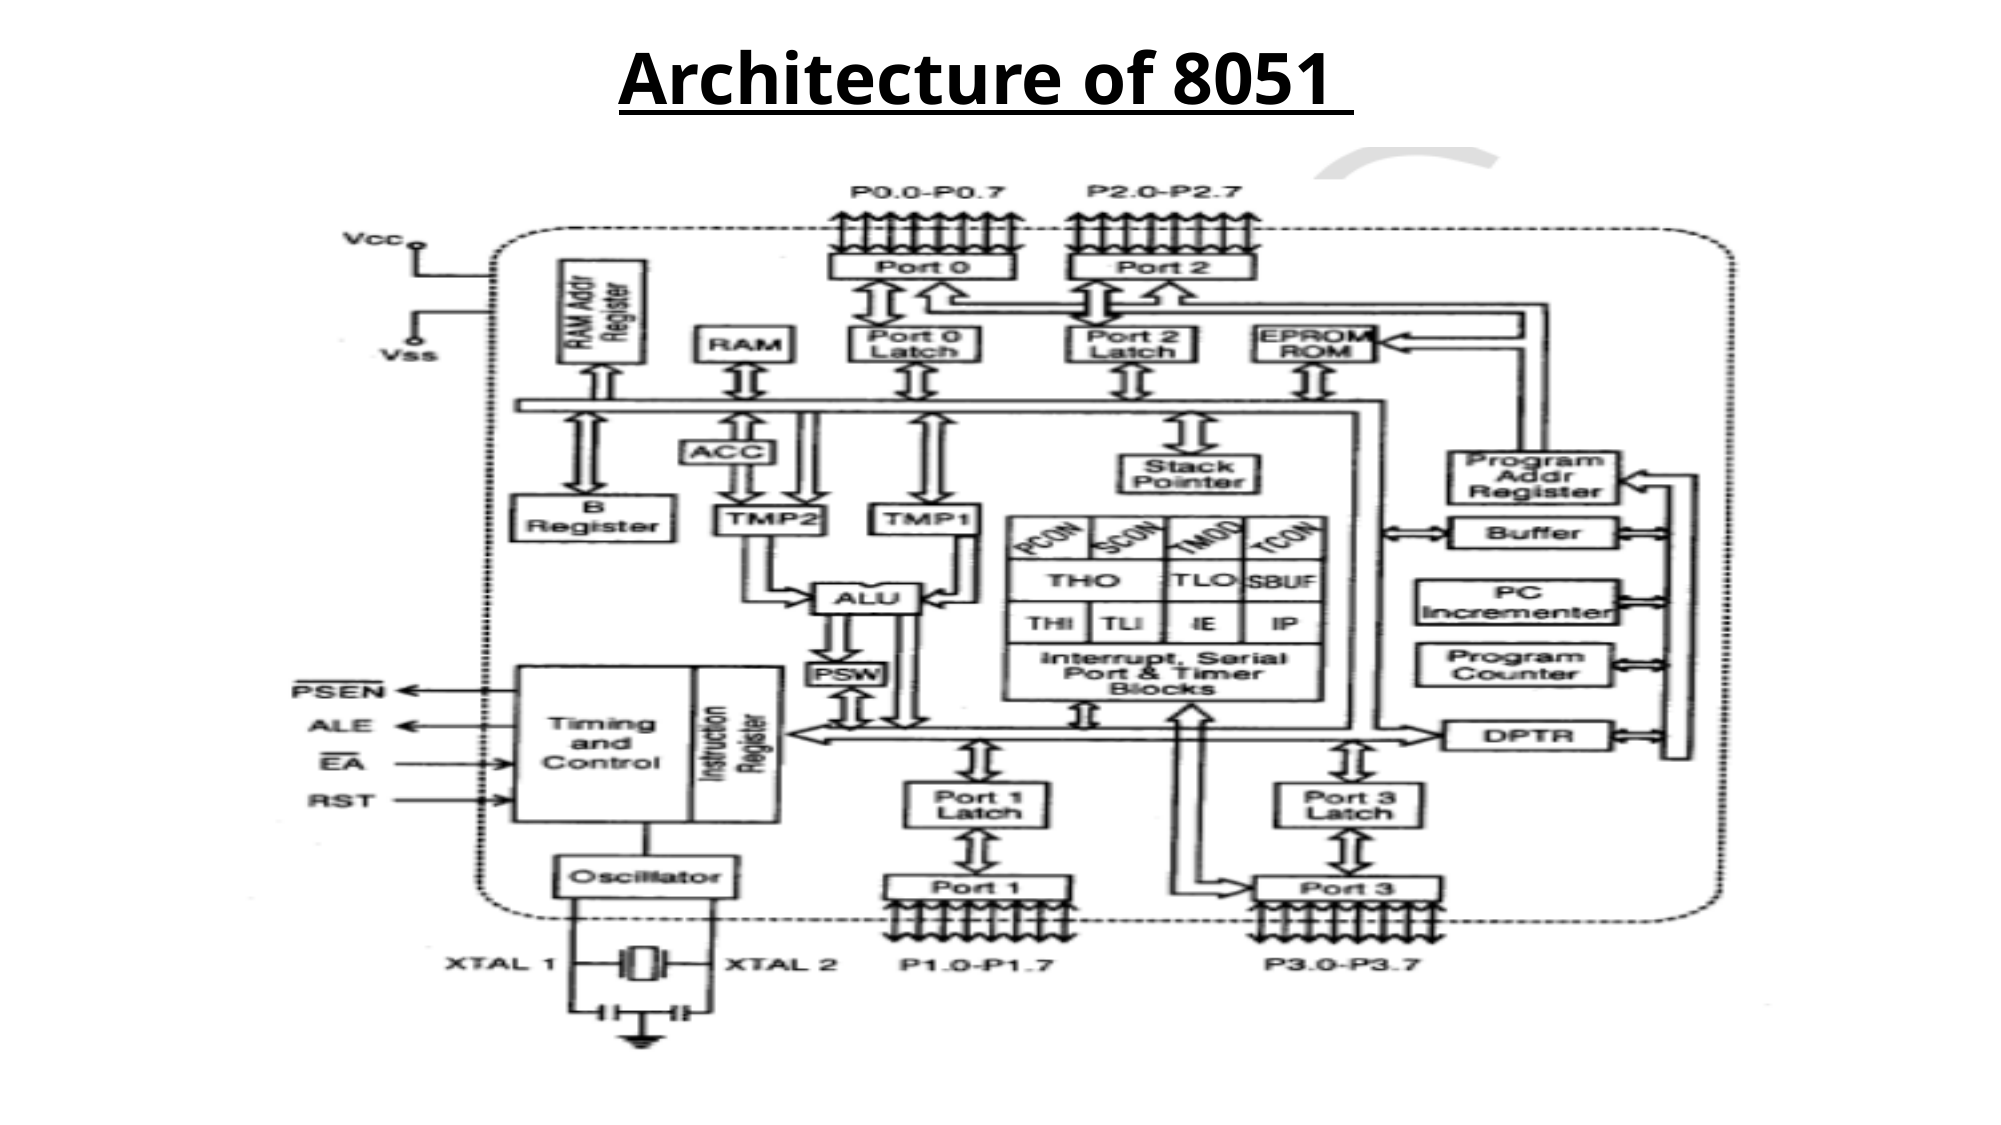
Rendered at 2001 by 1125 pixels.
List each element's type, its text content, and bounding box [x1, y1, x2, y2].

title Architecture of 8051 [123, 34, 1849, 128]
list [110, 147, 1901, 1082]
